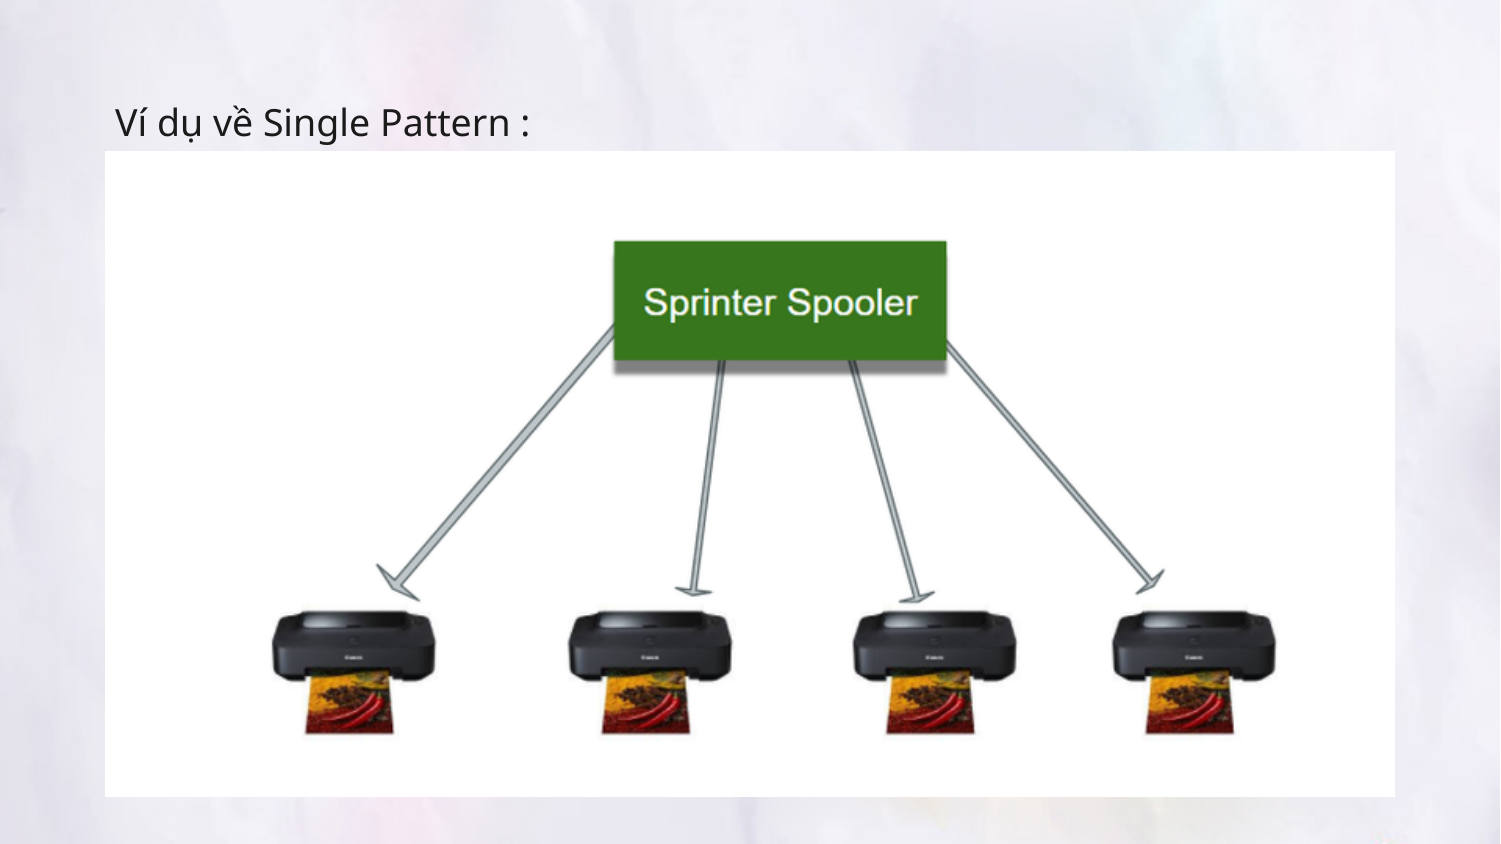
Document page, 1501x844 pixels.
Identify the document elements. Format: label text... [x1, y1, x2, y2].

text_box Ví dụ về Single Pattern : [100, 91, 717, 151]
picture [0, 0, 1500, 844]
